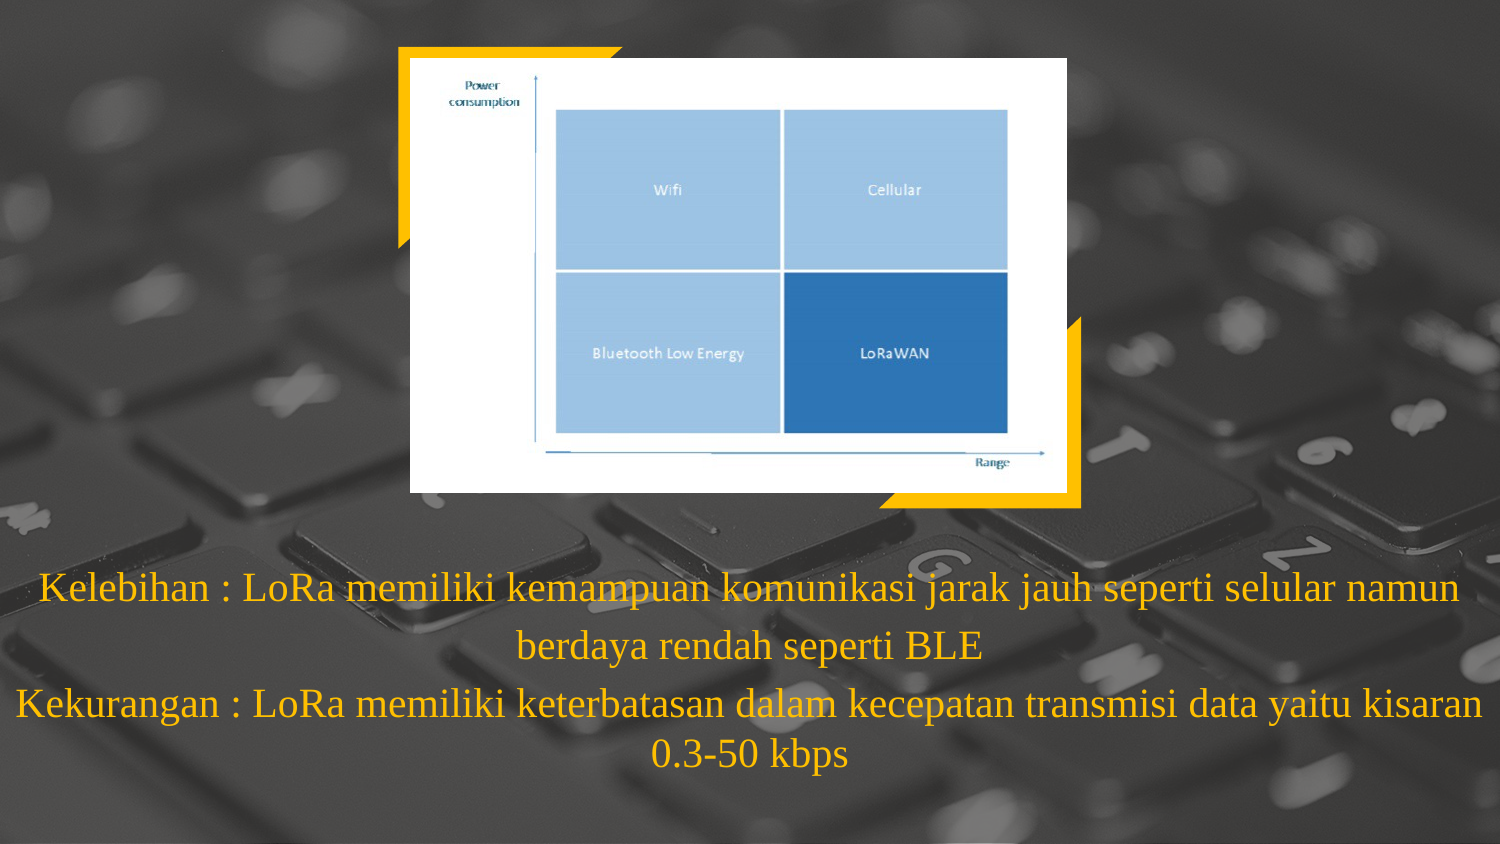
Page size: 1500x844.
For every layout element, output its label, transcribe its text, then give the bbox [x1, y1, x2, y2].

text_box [398, 46, 1082, 509]
list Kelebihan : LoRa memiliki kemampuan komunikasi jarak jauh seperti selular namun berdaya rendah seperti BLE Kekurangan : LoRa memiliki keterbatasan dalam kecepatan transmisi data yaitu kisaran 0.3-50 kbps [0, 550, 1500, 786]
